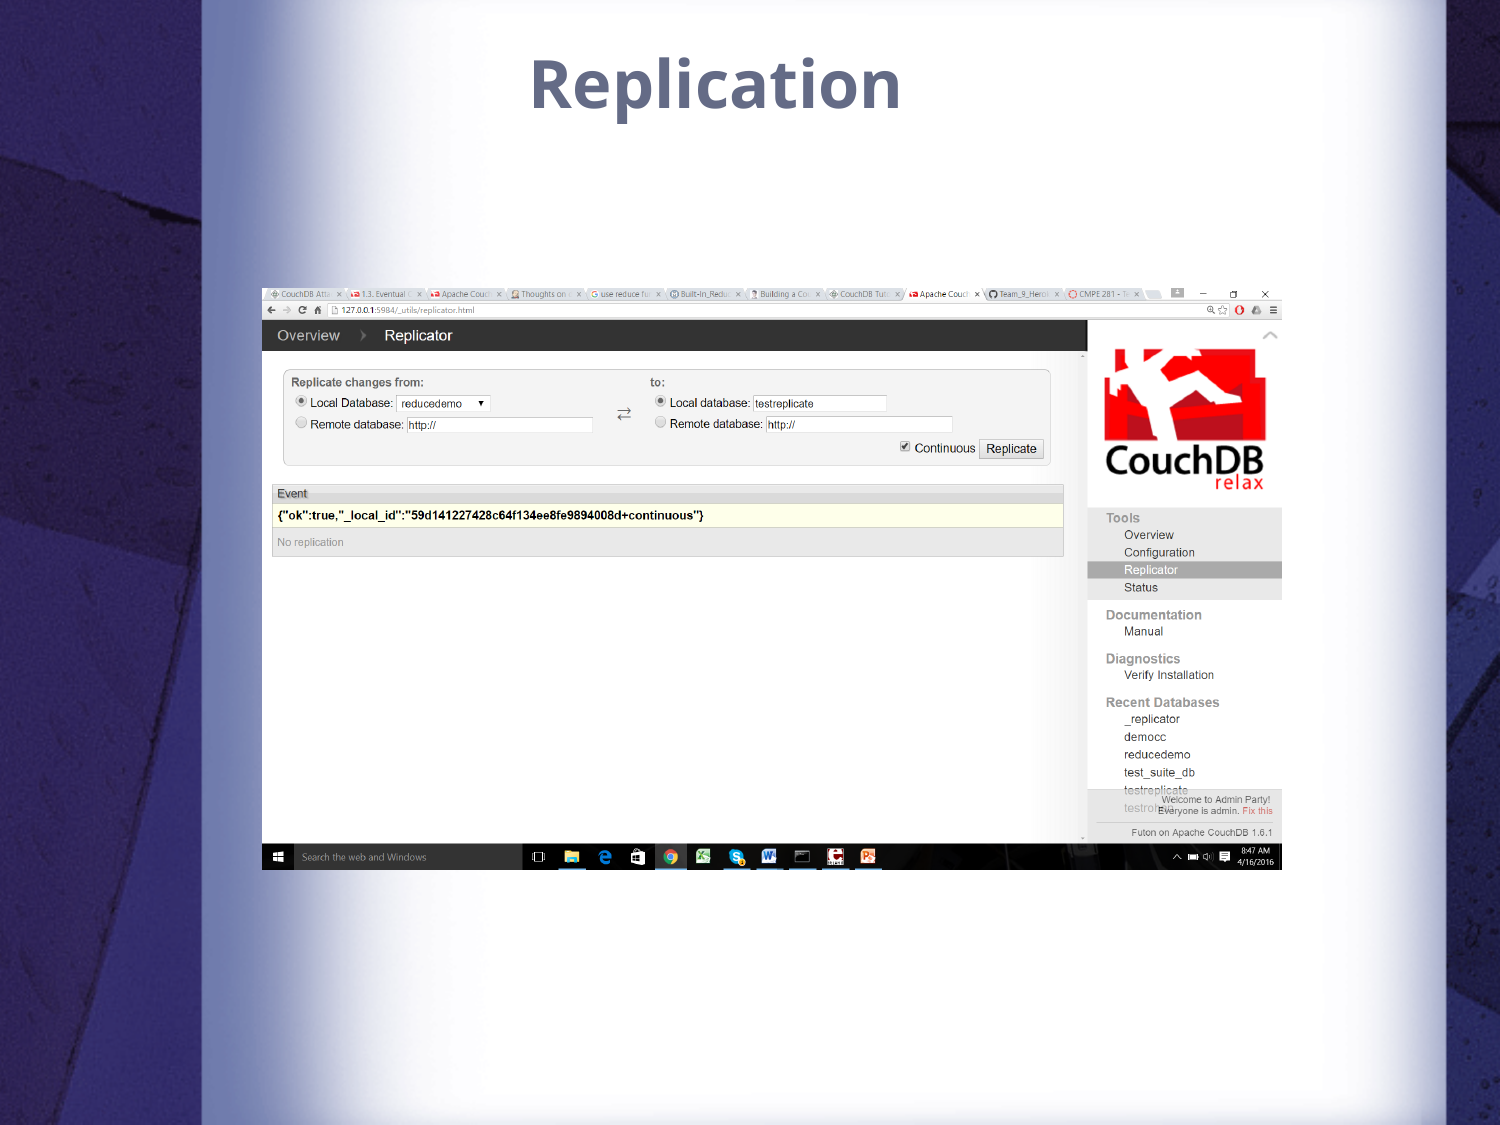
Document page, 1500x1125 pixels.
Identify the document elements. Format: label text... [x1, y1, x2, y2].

title Replication [513, 30, 1069, 130]
picture [0, 0, 1500, 1125]
